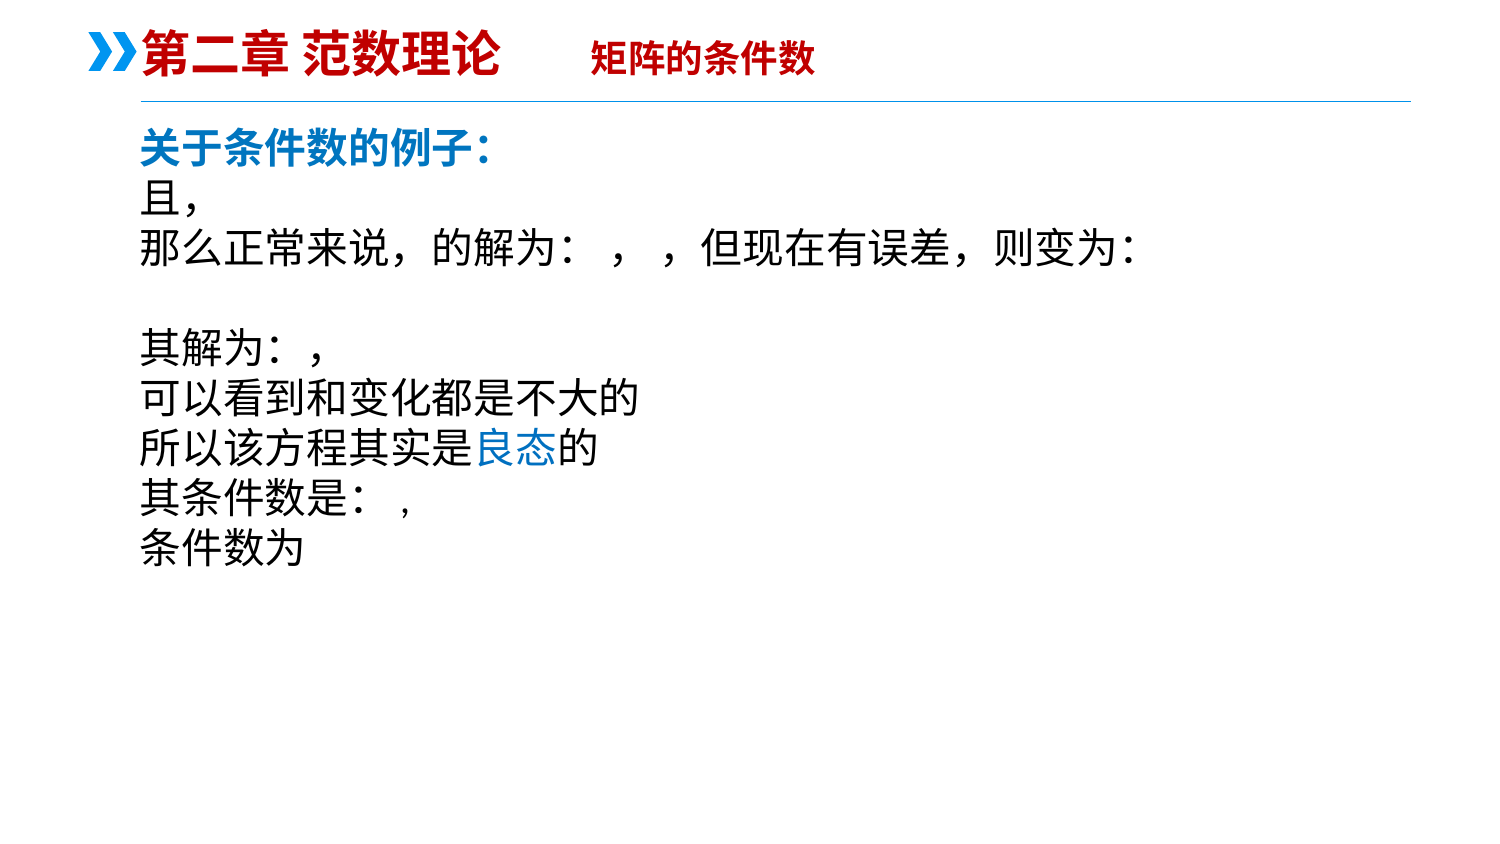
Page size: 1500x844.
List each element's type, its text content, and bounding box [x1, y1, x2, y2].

text_box [111, 30, 139, 73]
text_box [86, 30, 114, 73]
text_box 第二章 范数理论 矩阵的条件数 [140, 20, 1341, 84]
